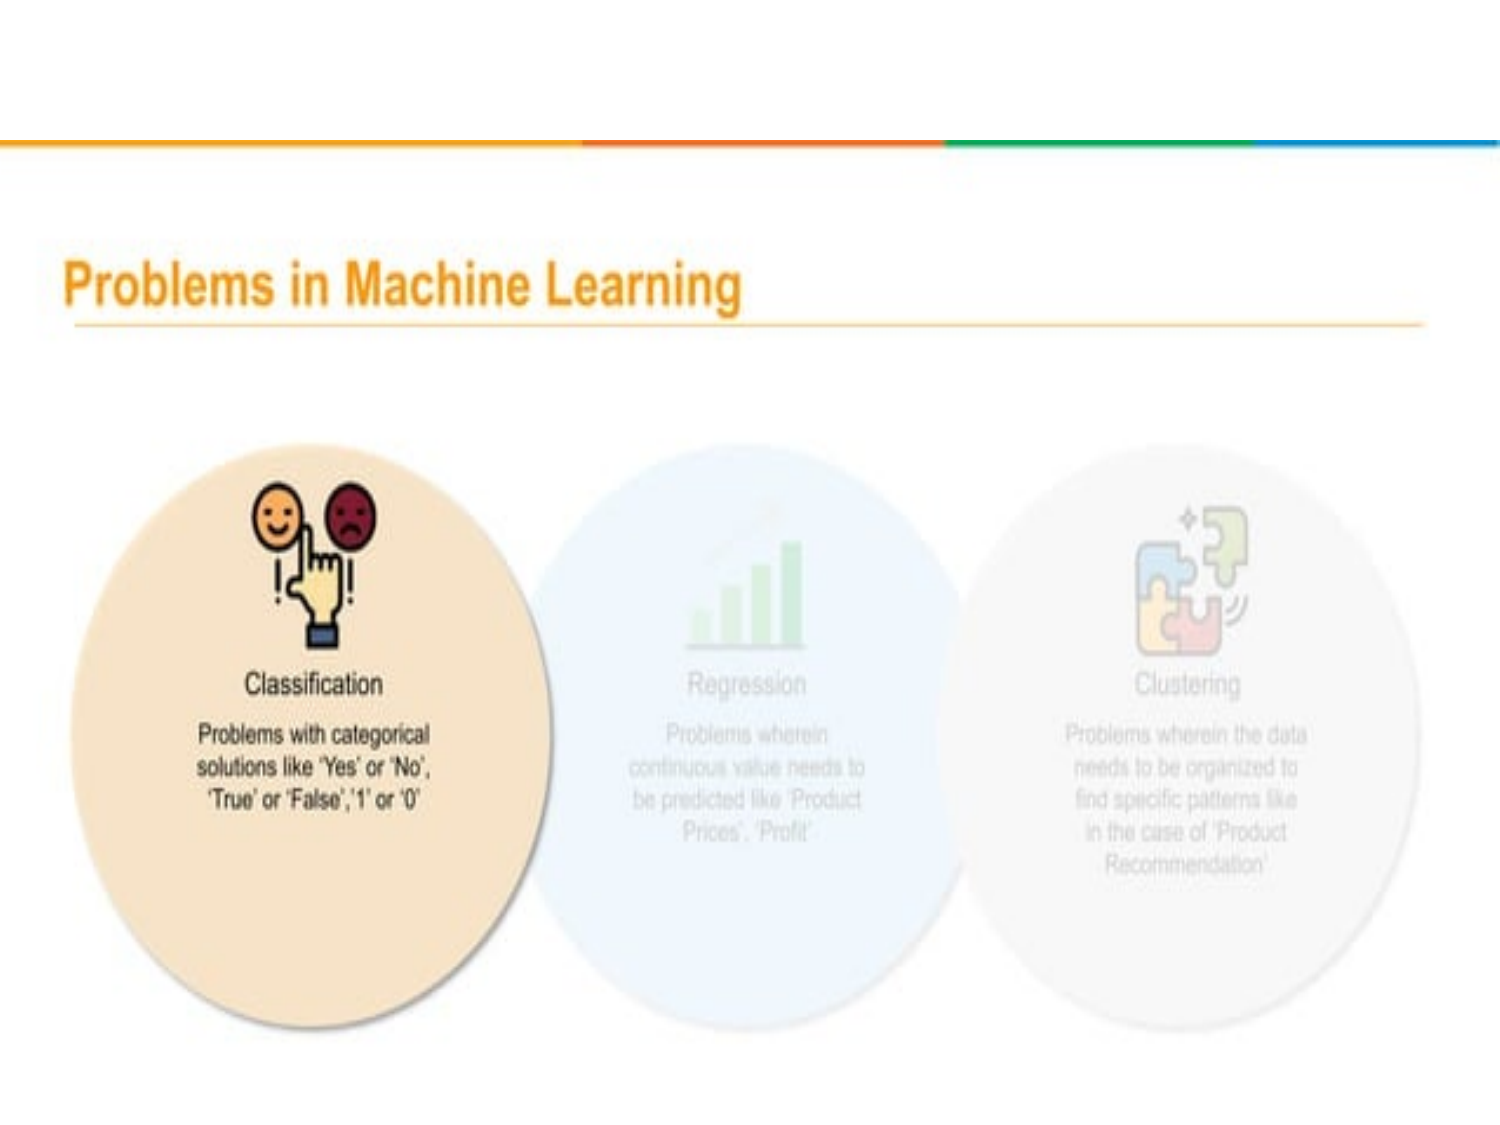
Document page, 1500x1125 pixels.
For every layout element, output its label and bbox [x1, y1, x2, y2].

picture [0, 139, 1500, 1125]
